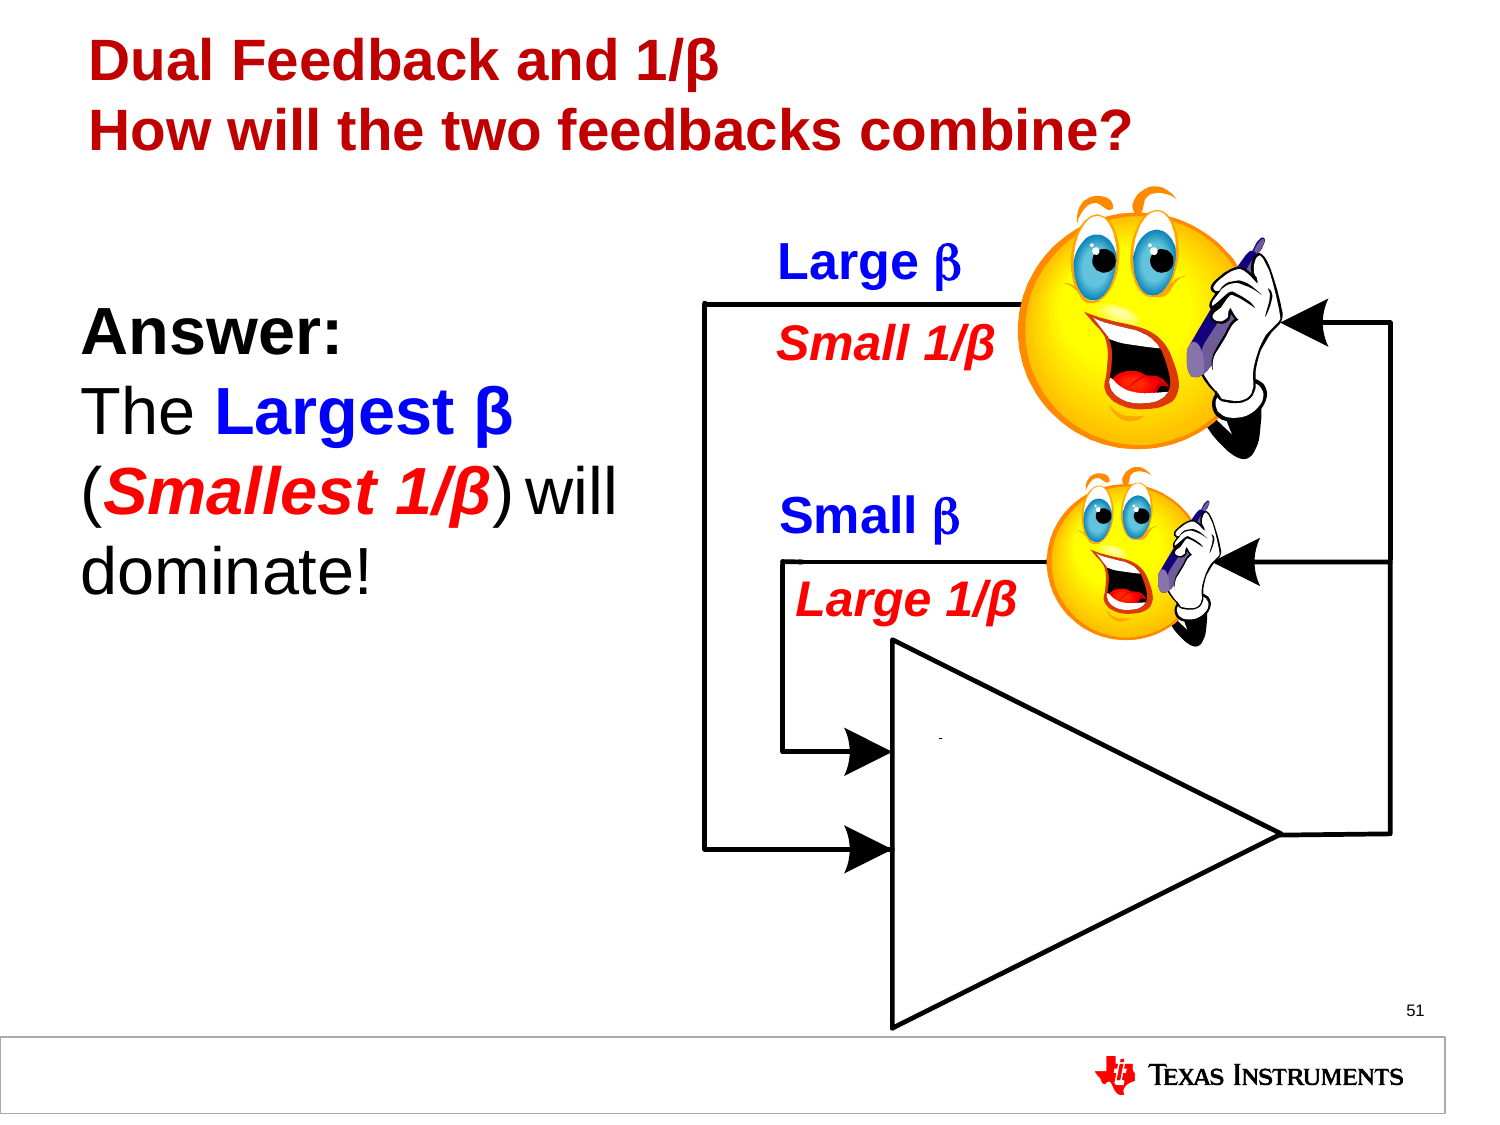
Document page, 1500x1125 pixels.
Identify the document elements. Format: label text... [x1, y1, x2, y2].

picture [1095, 1056, 1403, 1095]
picture [699, 182, 1396, 1034]
text_box Answer: The Largest β (Smallest 1/β) will dominate! [66, 280, 694, 649]
text_box <number> [1400, 992, 1440, 1027]
text_box Dual Feedback and 1/β How will the two feedbacks combine? [74, 15, 1438, 170]
